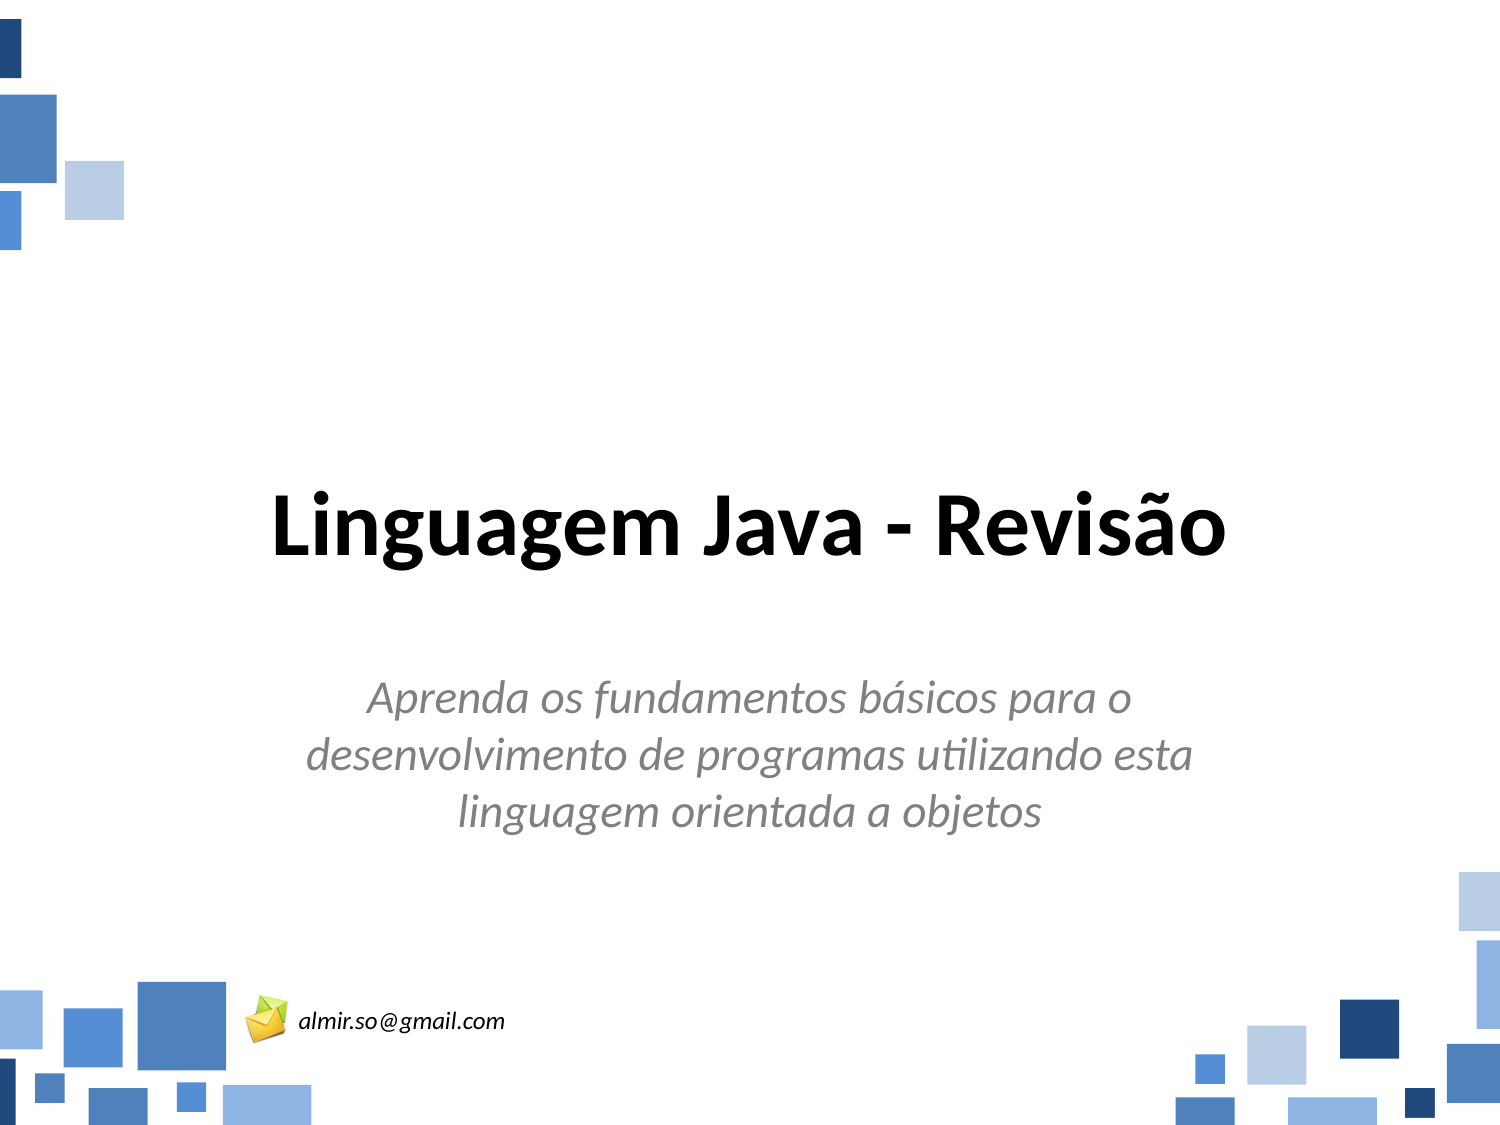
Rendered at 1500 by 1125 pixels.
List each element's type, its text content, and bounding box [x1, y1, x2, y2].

picture [243, 995, 291, 1044]
subtitle Aprenda os fundamentos básicos para o desenvolvimento de programas utilizando esta linguagem orientada a objetos [211, 658, 1289, 846]
title Linguagem Java - Revisão [41, 398, 1459, 640]
